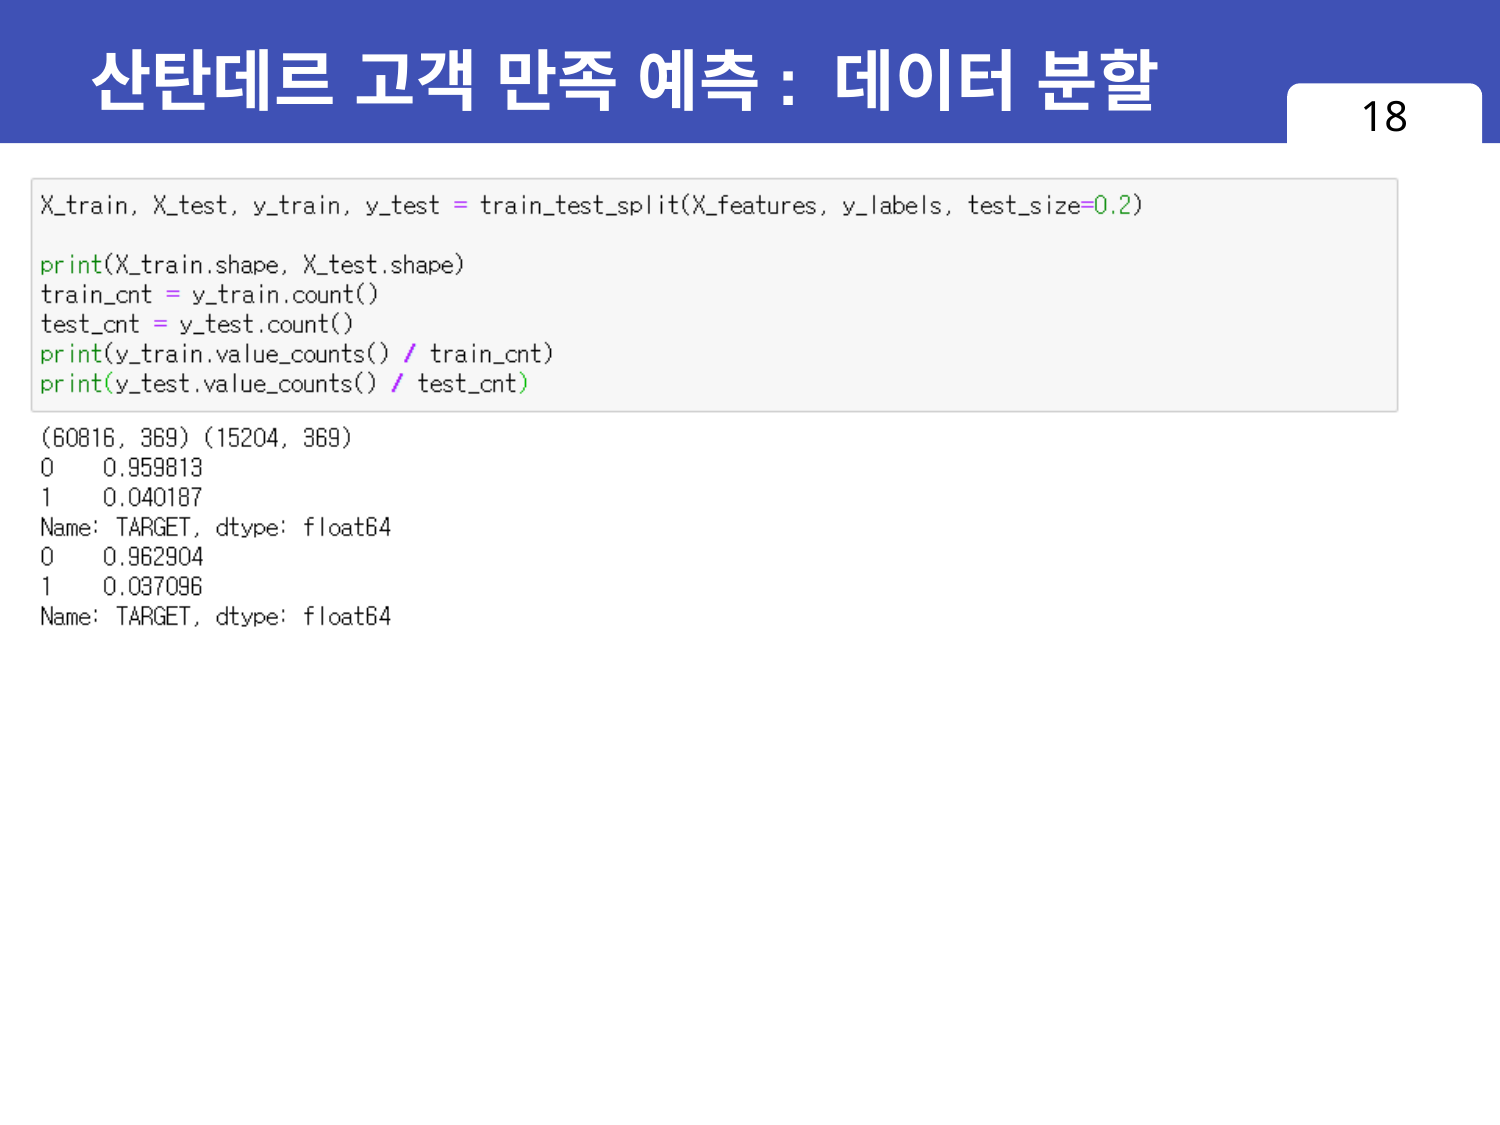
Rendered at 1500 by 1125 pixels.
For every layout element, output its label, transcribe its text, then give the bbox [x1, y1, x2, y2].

slide_number 18 [1286, 81, 1483, 161]
title 산탄데르 고객 만족 예측: 데이터 분할 [74, 16, 1426, 141]
picture [17, 160, 1416, 647]
